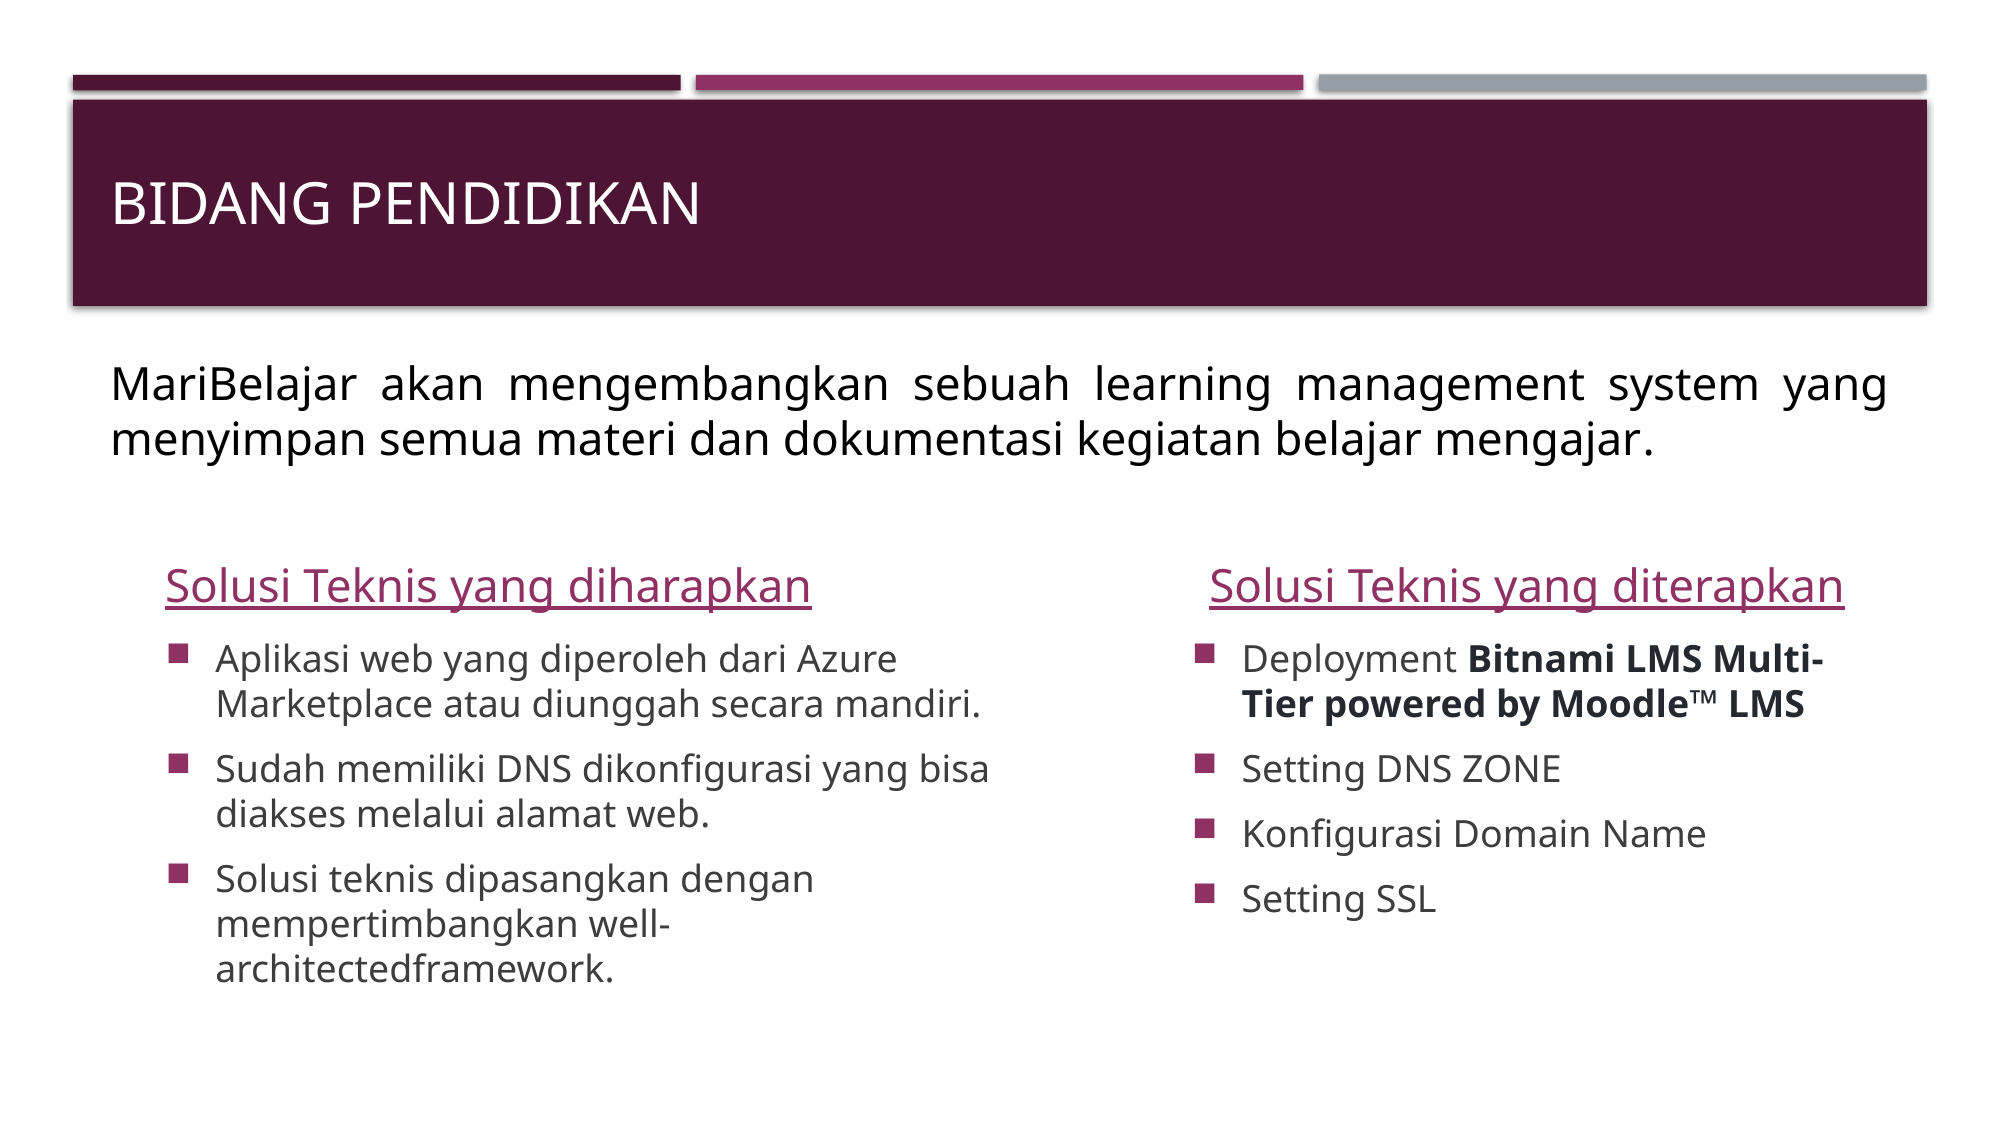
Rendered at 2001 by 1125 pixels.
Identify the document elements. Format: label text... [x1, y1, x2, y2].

text_box MariBelajar akan mengembangkan sebuah learning management system yang menyimpan semua materi dan dokumentasi kegiatan belajar mengajar. [95, 326, 1905, 473]
list Solusi Teknis yang diharapkan [150, 531, 985, 620]
list Deployment Bitnami LMS Multi-Tier powered by Moodle™ LMS Setting DNS ZONE Konfigurasi Domain Name Setting SSL [1176, 627, 1905, 995]
list Aplikasi web yang diperoleh dari Azure Marketplace atau diunggah secara mandiri. Sudah memiliki DNS dikonfigurasi yang bisa diakses melalui alamat web. Solusi teknis dipasangkan dengan mempertimbangkan well-architectedframework. [150, 627, 1035, 995]
title Bidang Pendidikan [95, 119, 1905, 282]
list Solusi Teknis yang diterapkan [1194, 528, 1882, 620]
